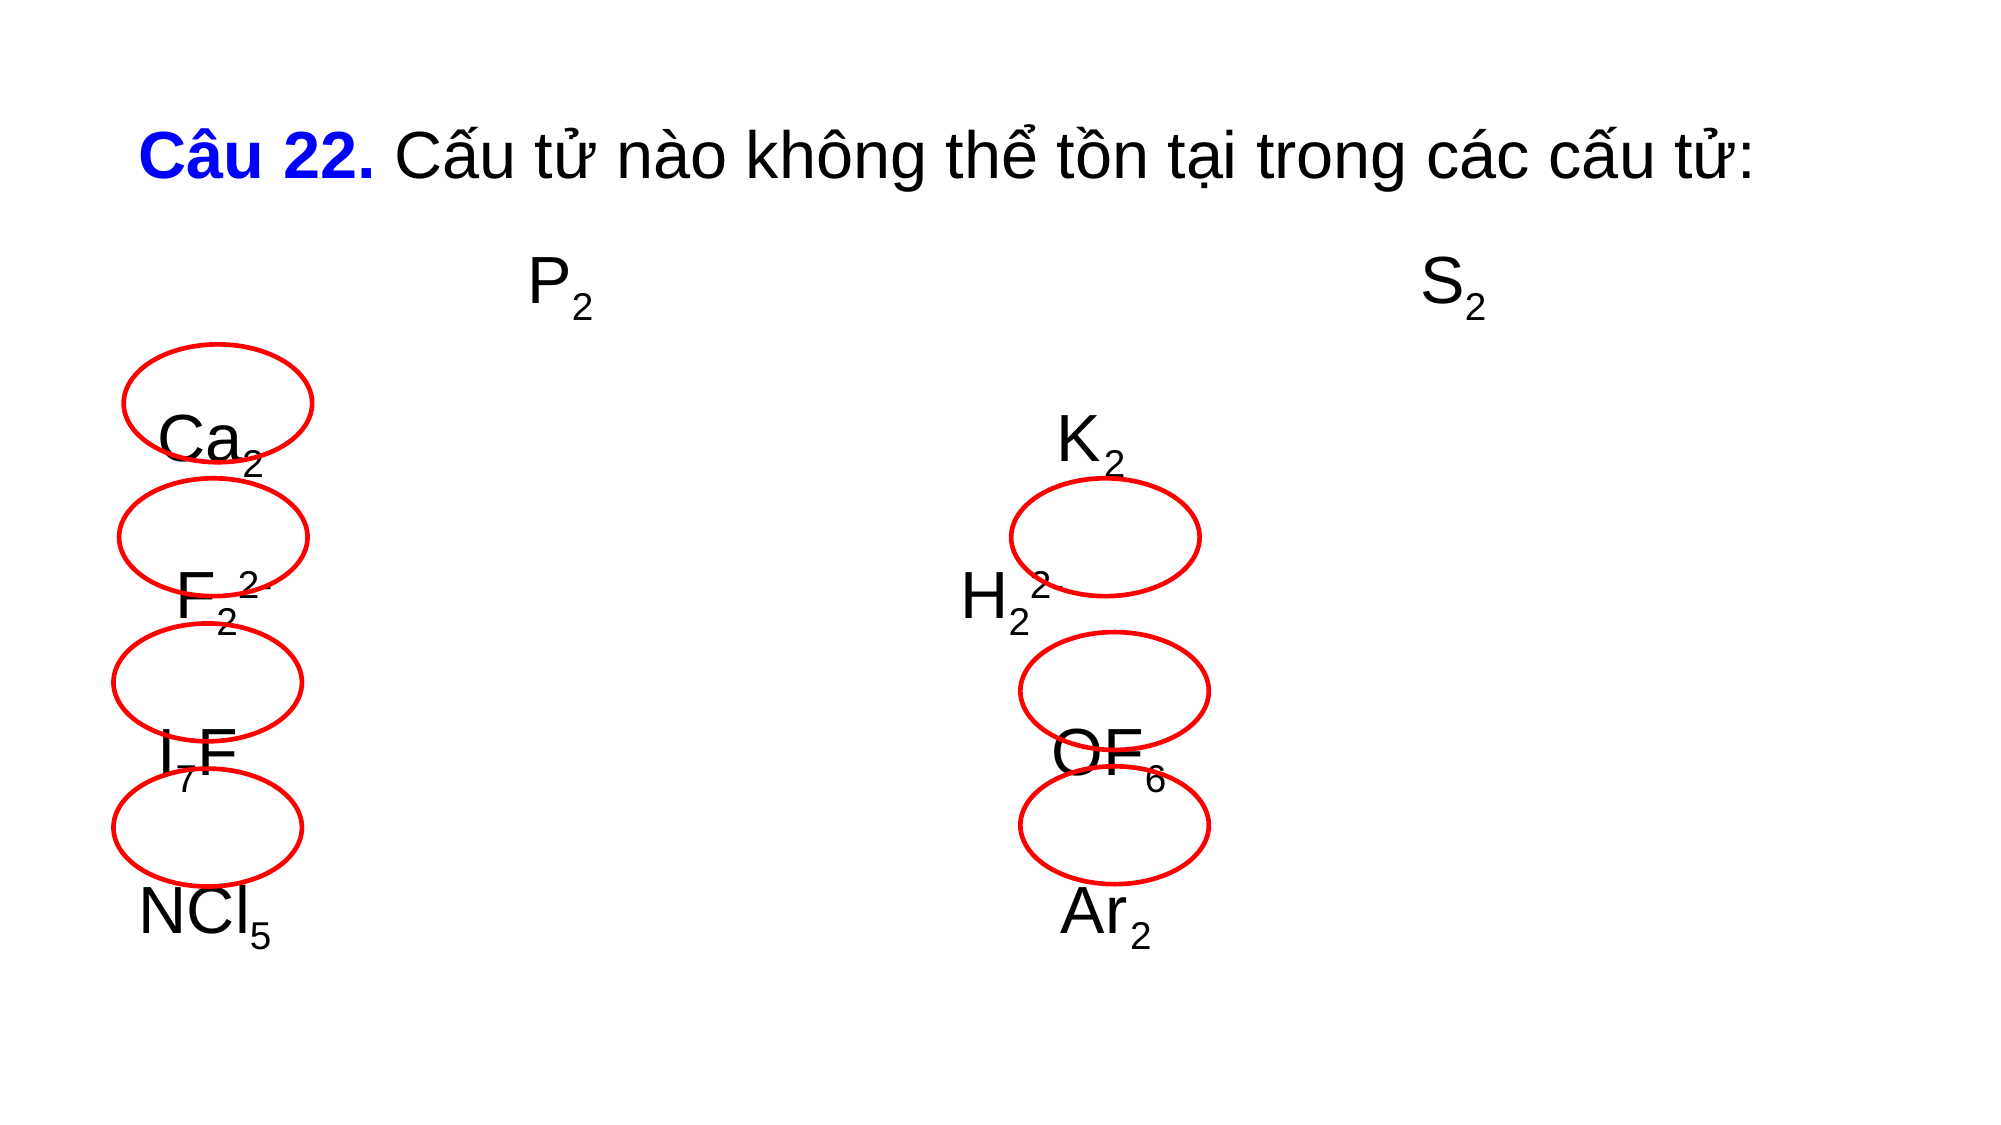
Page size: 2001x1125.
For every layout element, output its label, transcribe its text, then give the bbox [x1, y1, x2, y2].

text_box [112, 767, 303, 888]
text_box [112, 622, 303, 743]
text_box [122, 343, 314, 464]
text_box [1019, 631, 1210, 751]
text_box [118, 477, 309, 598]
text_box [1019, 765, 1210, 886]
list Câu 22. Cấu tử nào không thể tồn tại trong các cấu tử: P2­ S2 Ca2 K2 F22- H22- I7F OF6 NCl5 Ar2 [123, 64, 1849, 953]
text_box [1010, 477, 1201, 598]
